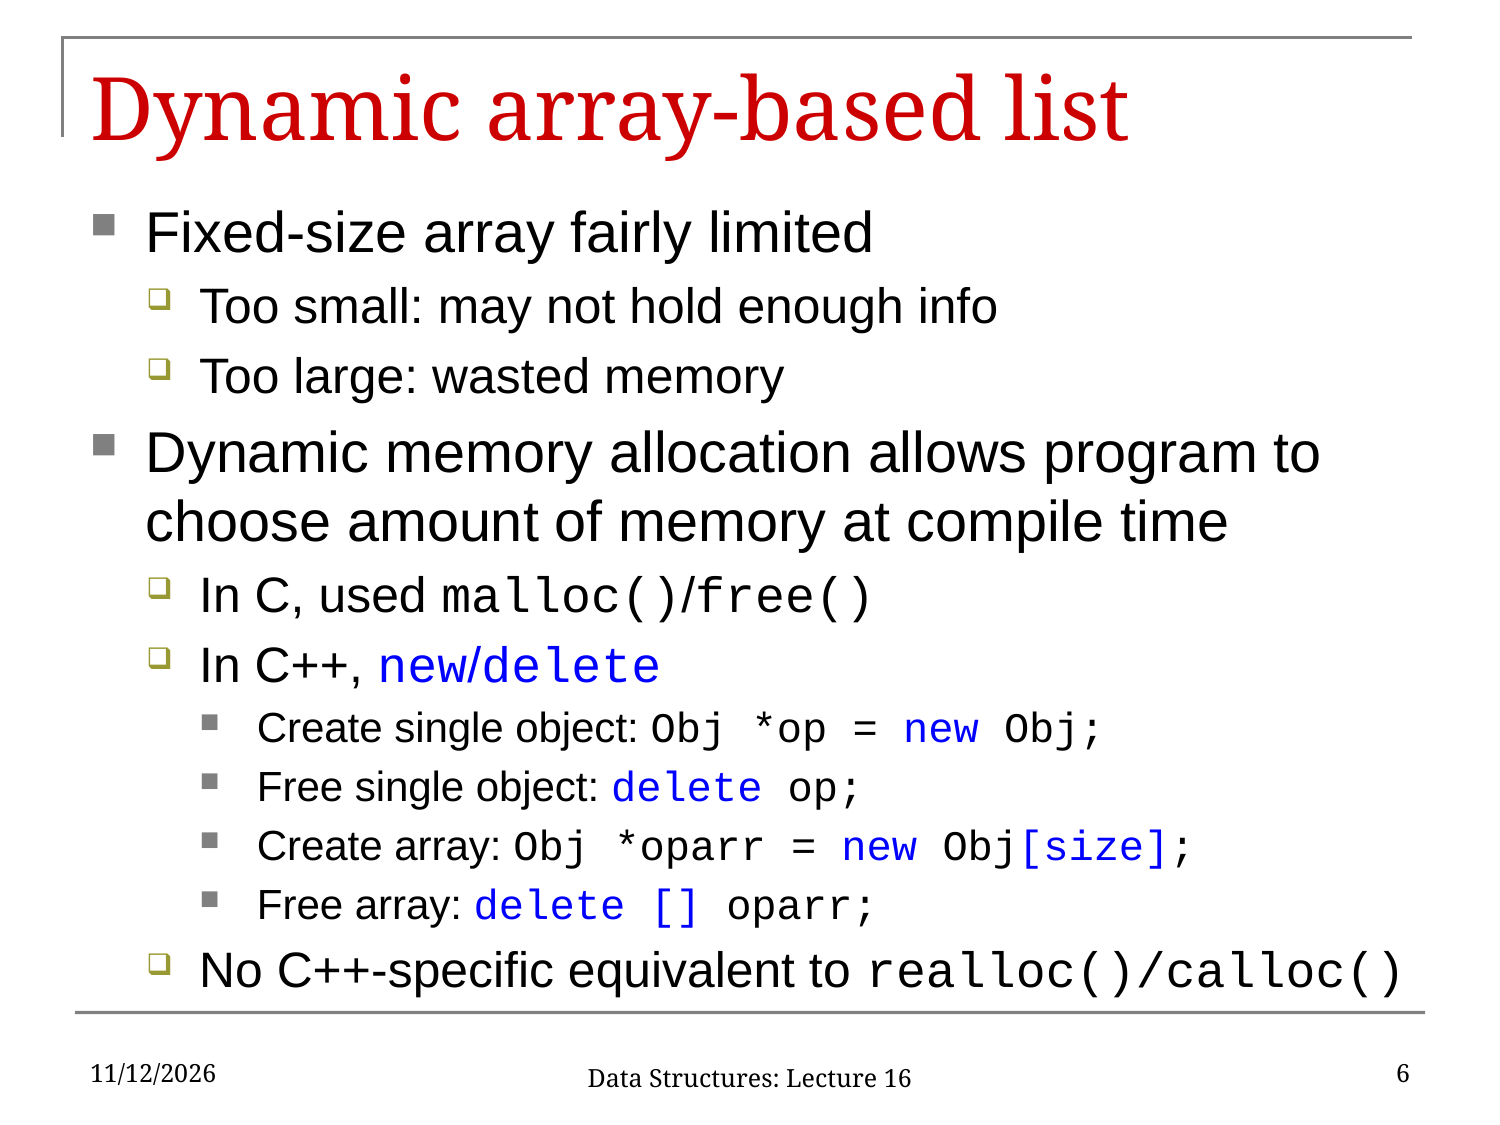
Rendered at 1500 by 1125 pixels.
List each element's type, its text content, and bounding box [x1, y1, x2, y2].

list Fixed-size array fairly limited Too small: may not hold enough info Too large: wasted memory Dynamic memory allocation allows program to choose amount of memory at compile time In C, used malloc()/free() In C++, new/delete Create single object: Obj *op = new Obj; Free single object: delete op; Create array: Obj *oparr = new Obj[size]; Free array: delete [] oparr; No C++-specific equivalent to realloc()/calloc() [75, 187, 1425, 1006]
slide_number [74, 1023, 426, 1100]
footer Data Structures: Lecture 16 [512, 1024, 988, 1101]
title Dynamic array-based list [75, 45, 1425, 163]
slide_number 6 [1074, 1023, 1426, 1100]
